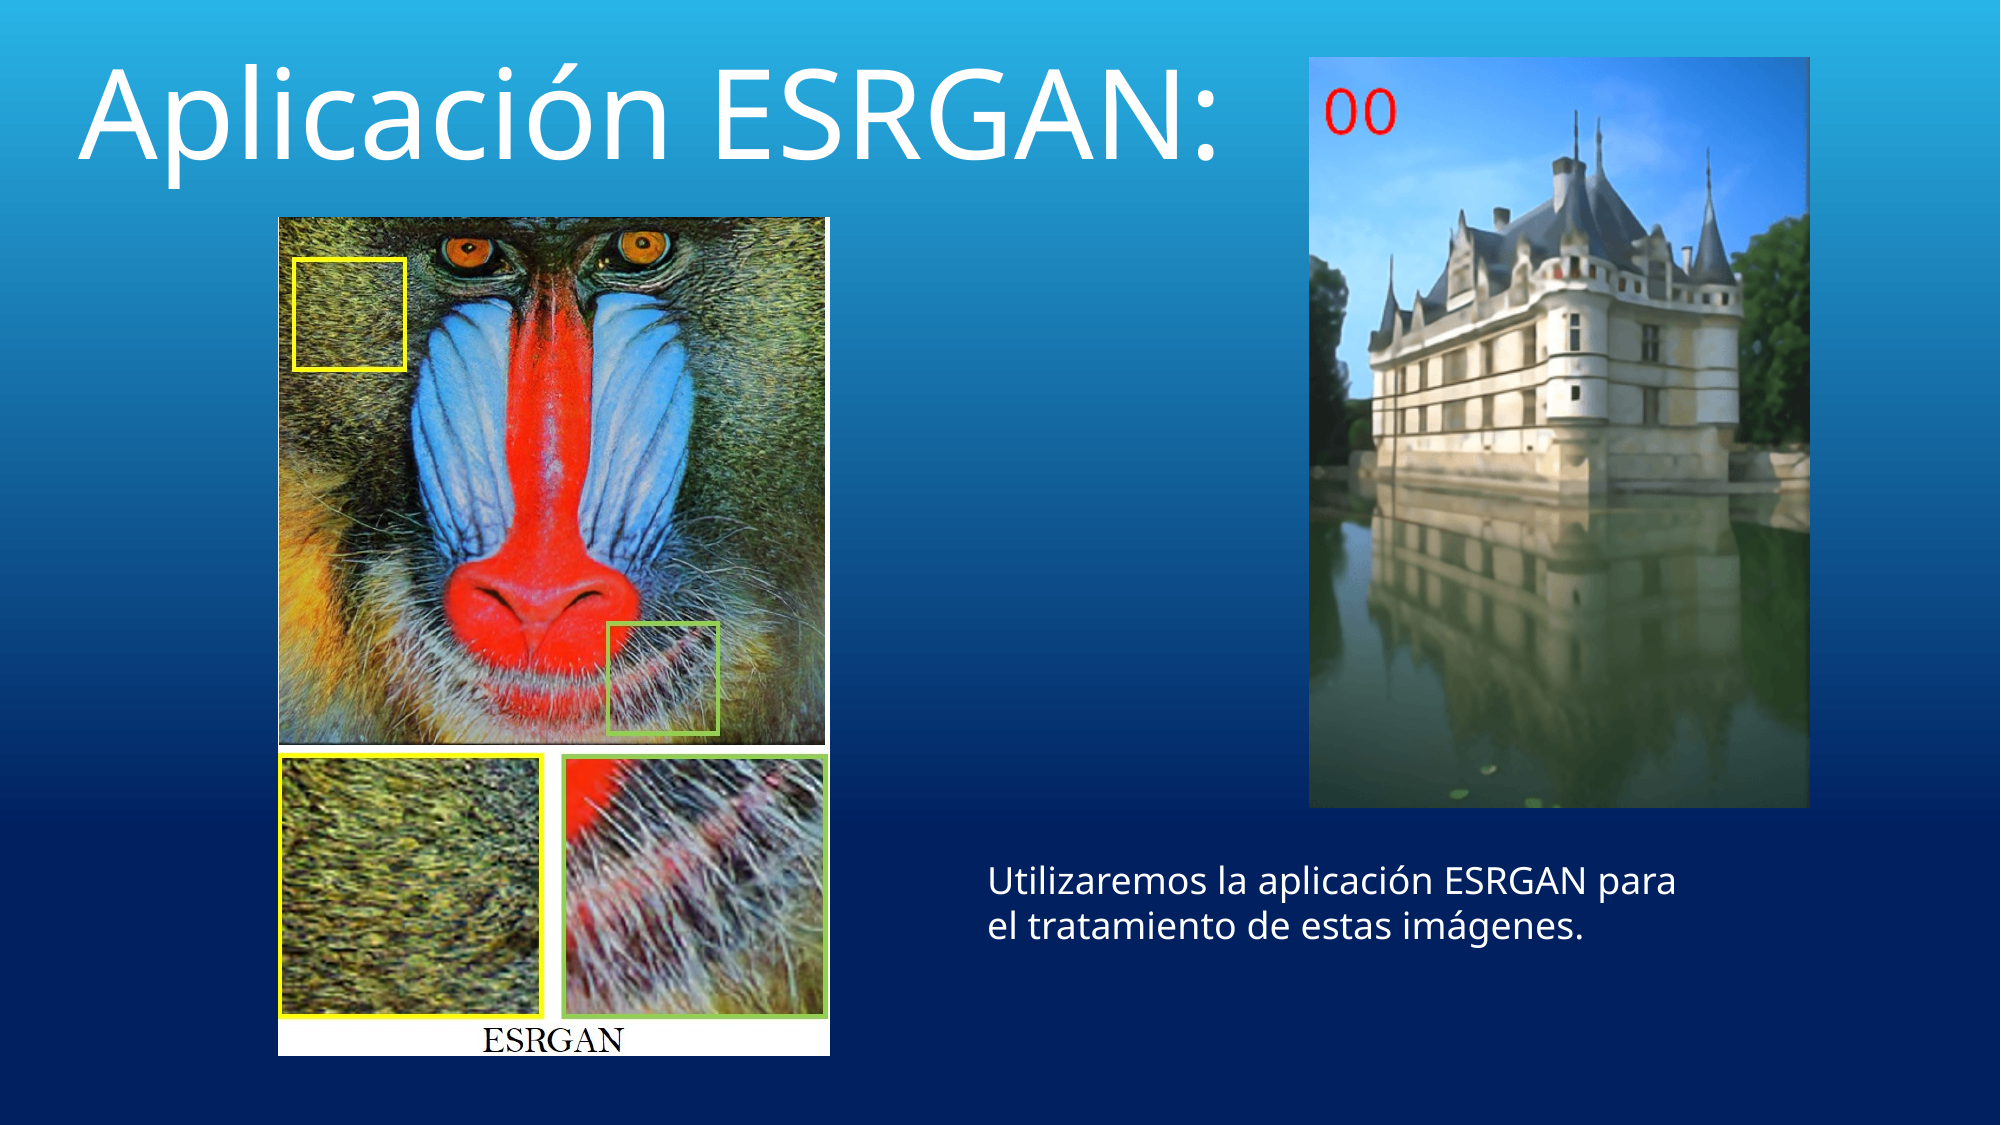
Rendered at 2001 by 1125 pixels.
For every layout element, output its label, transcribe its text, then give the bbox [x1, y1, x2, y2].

picture [278, 217, 830, 1057]
text_box [0, 0, 2000, 1125]
picture [1309, 57, 1810, 808]
text_box Utilizaremos la aplicación ESRGAN para el tratamiento de estas imágenes. [972, 850, 1732, 955]
title Aplicación ESRGAN: [63, 0, 1882, 194]
